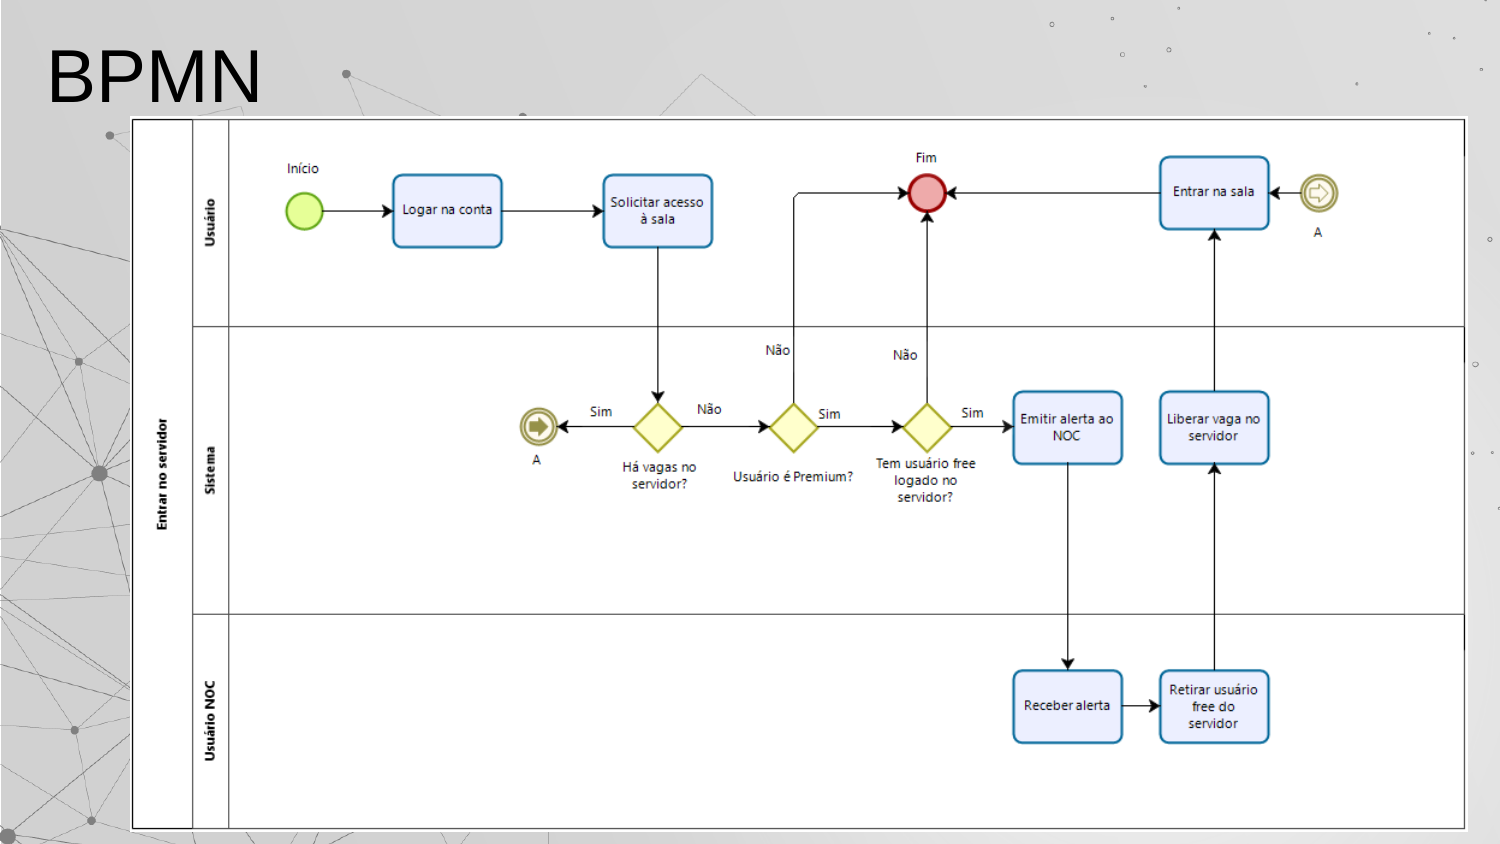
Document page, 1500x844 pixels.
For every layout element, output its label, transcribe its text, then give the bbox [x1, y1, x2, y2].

picture [0, 0, 1500, 844]
text_box BPMN [32, 20, 482, 126]
